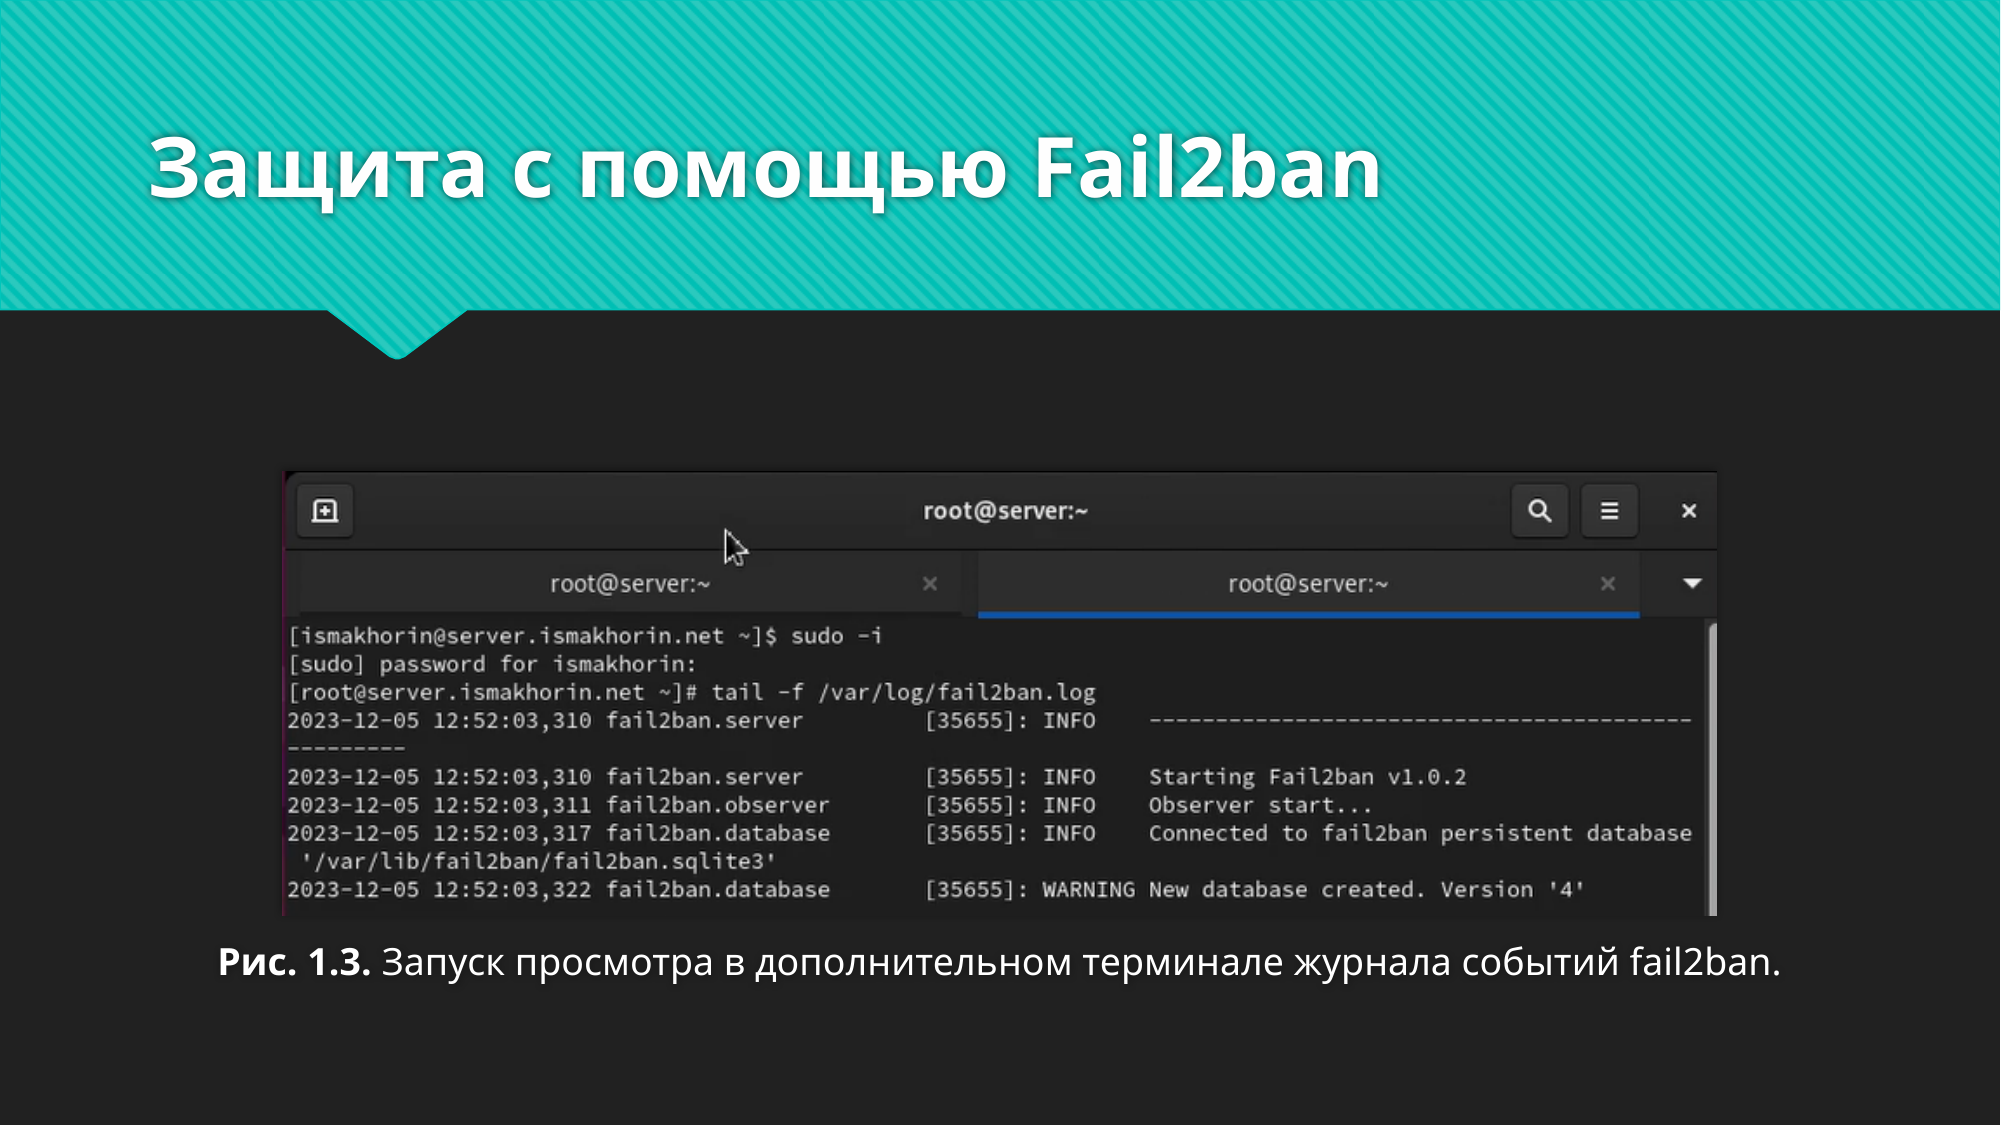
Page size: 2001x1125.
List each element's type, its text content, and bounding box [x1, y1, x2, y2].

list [282, 470, 1718, 916]
text_box Рис. 1.3. Запуск просмотра в дополнительном терминале журнала событий fail2ban. [102, 914, 1898, 1007]
title Защита с помощью Fail2ban [132, 62, 1868, 222]
